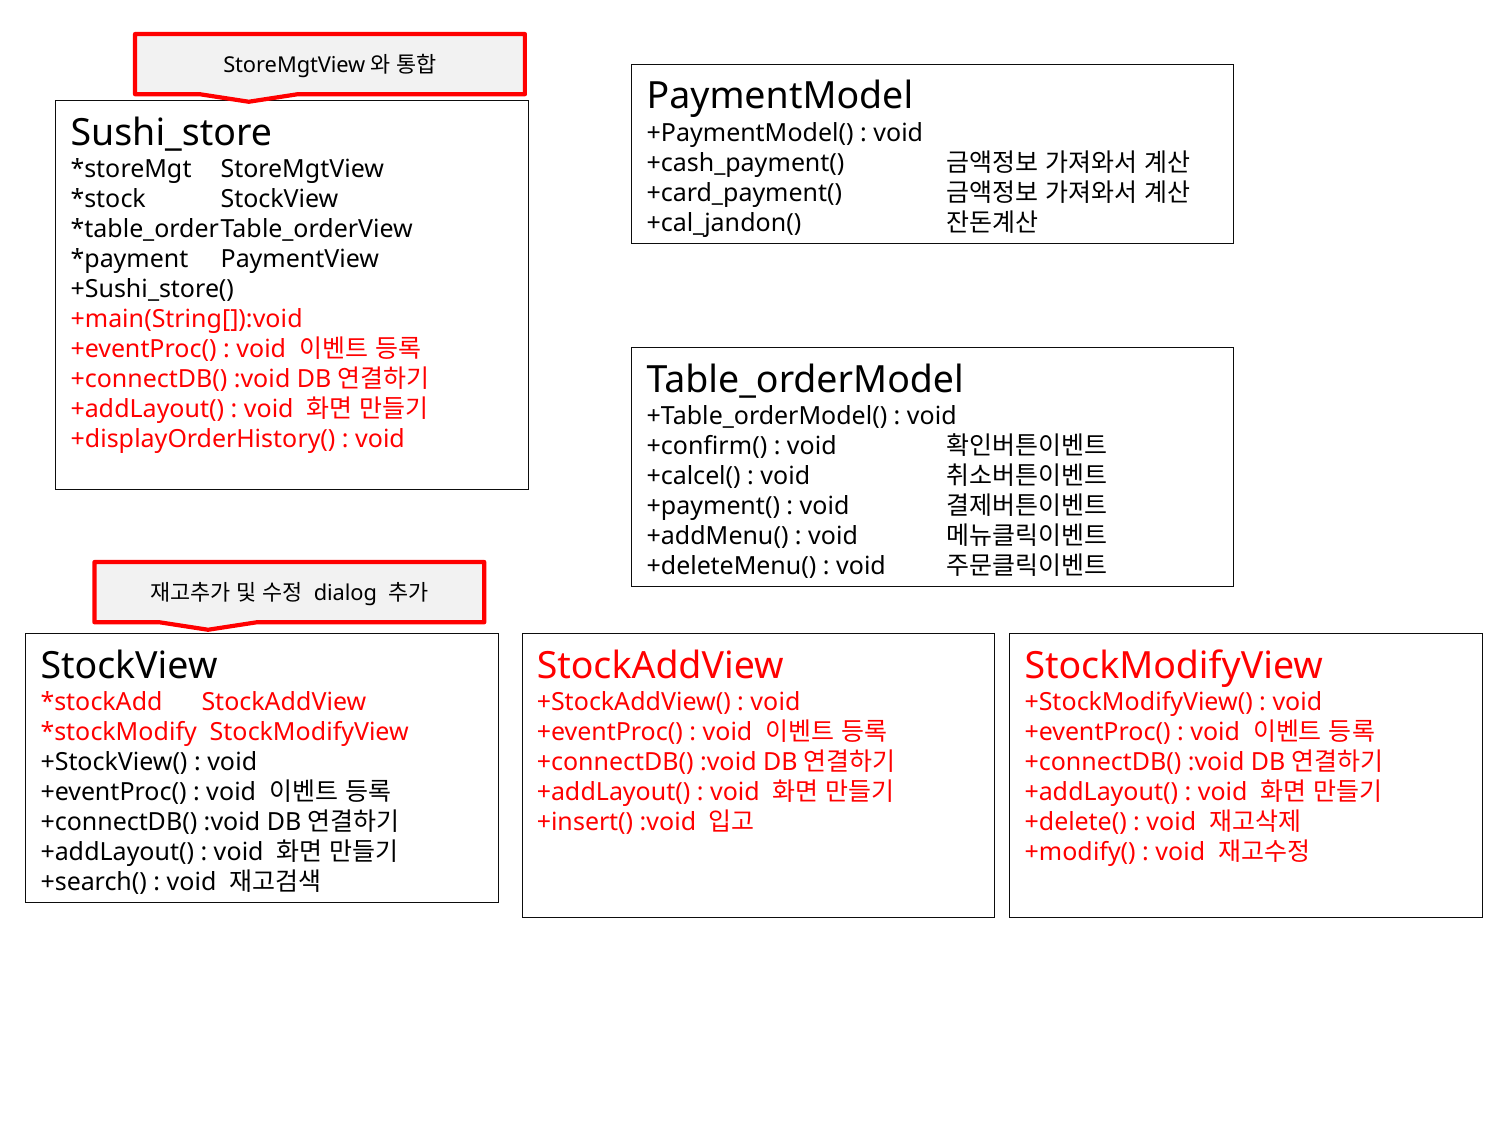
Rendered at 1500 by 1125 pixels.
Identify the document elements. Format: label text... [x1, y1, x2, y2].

text_box PaymentModel +PaymentModel() : void +cash_payment() 금액정보 가져와서 계산 +card_payment() 금액정보 가져와서 계산 +cal_jandon() 잔돈계산 [631, 64, 1234, 244]
text_box 재고추가 및 수정 dialog 추가 [92, 559, 487, 632]
text_box Sushi_store *storeMgt StoreMgtView *stock StockView *table_order Table_orderView *payment PaymentView +Sushi_store() +main(String[]):void +eventProc() : void 이벤트 등록 +connectDB() :void DB연결하기 +addLayout() : void 화면 만들기 +displayOrderHistory() : void [55, 100, 529, 490]
text_box StoreMgtView와 통합 [132, 31, 527, 104]
text_box StockView *stockAdd StockAddView *stockModify StockModifyView +StockView() : void +eventProc() : void 이벤트 등록 +connectDB() :void DB연결하기 +addLayout() : void 화면 만들기 +search() : void 재고검색 [25, 633, 499, 903]
text_box StockModifyView +StockModifyView() : void +eventProc() : void 이벤트 등록 +connectDB() :void DB연결하기 +addLayout() : void 화면 만들기 +delete() : void 재고삭제 +modify() : void 재고수정 [1009, 633, 1483, 918]
text_box StockAddView +StockAddView() : void +eventProc() : void 이벤트 등록 +connectDB() :void DB연결하기 +addLayout() : void 화면 만들기 +insert() :void 입고 [522, 633, 995, 918]
text_box Table_orderModel +Table_orderModel() : void +confirm() : void 확인버튼이벤트 +calcel() : void 취소버튼이벤트 +payment() : void 결제버튼이벤트 +addMenu() : void 메뉴클릭이벤트 +deleteMenu() : void 주문클릭이벤트 [631, 347, 1234, 587]
